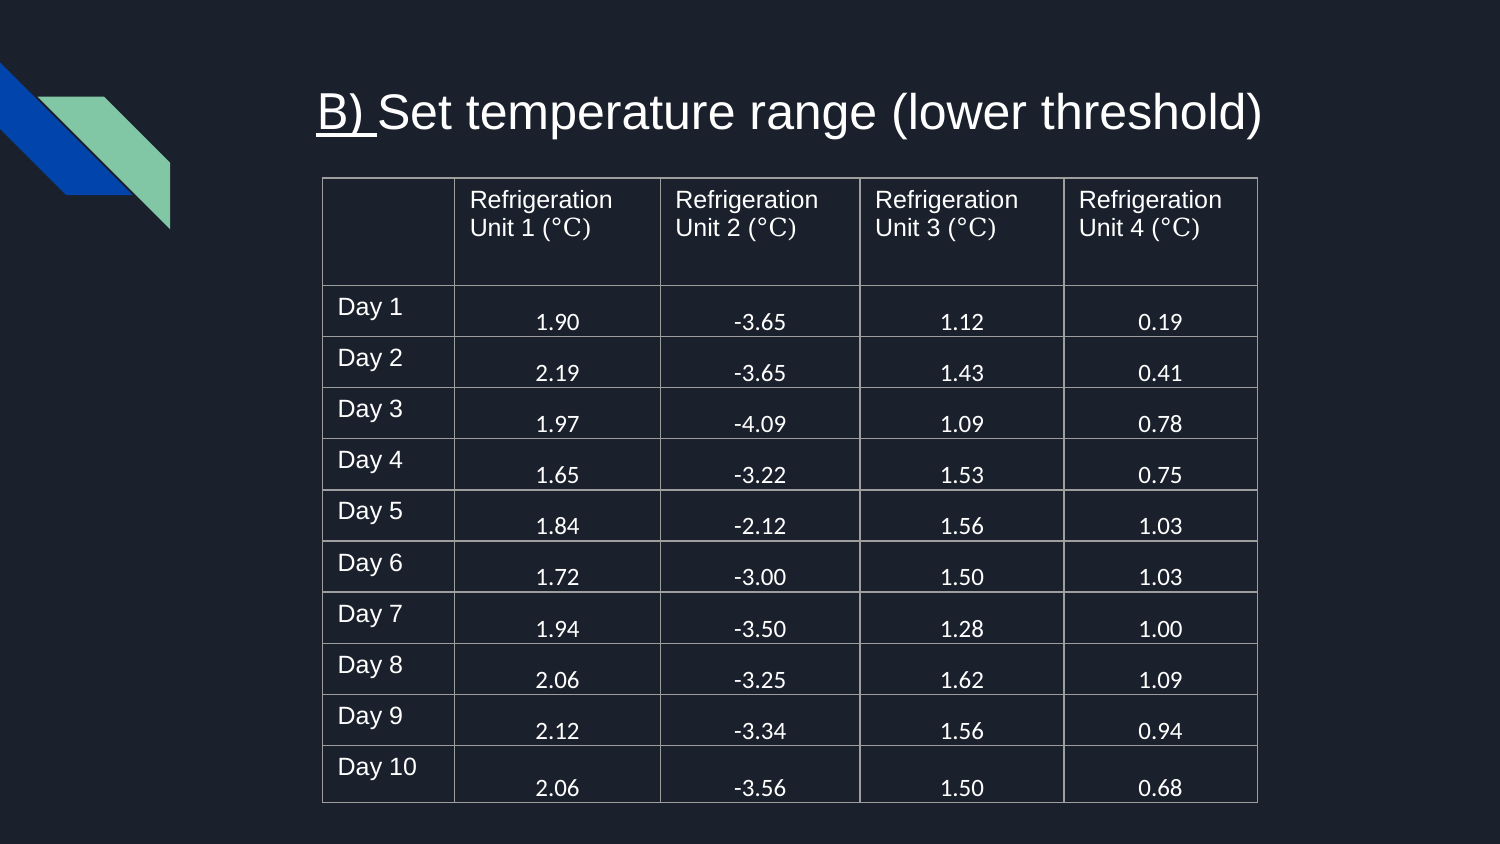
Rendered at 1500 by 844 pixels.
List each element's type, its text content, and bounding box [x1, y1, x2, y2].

table_cell 1.94 [455, 593, 660, 643]
table_cell -2.12 [661, 491, 859, 540]
table_cell 0.78 [1065, 388, 1257, 438]
table_cell -3.56 [661, 746, 859, 802]
table_cell 1.65 [455, 439, 660, 489]
table_cell 1.09 [1065, 644, 1257, 694]
table_cell Day 2 [323, 337, 454, 387]
table_cell -3.00 [661, 542, 859, 591]
table_cell 1.97 [455, 388, 660, 438]
table_header Refrigeration Unit 3 (°C) [861, 179, 1063, 285]
table_cell 1.43 [861, 337, 1063, 387]
table_cell Day 1 [323, 286, 454, 336]
table_cell Day 10 [323, 746, 454, 802]
table_cell 0.19 [1065, 286, 1257, 336]
table_cell 1.90 [455, 286, 660, 336]
table_cell -3.65 [661, 337, 859, 387]
table_cell 1.00 [1065, 593, 1257, 643]
table_cell -3.34 [661, 695, 859, 745]
table_cell 1.03 [1065, 491, 1257, 540]
table_cell 0.75 [1065, 439, 1257, 489]
table_cell 2.12 [455, 695, 660, 745]
table_header [323, 179, 454, 285]
table_cell 2.06 [455, 746, 660, 802]
table_cell 1.56 [861, 695, 1063, 745]
table_cell -4.09 [661, 388, 859, 438]
table_cell 1.72 [455, 542, 660, 591]
table_cell 1.62 [861, 644, 1063, 694]
table_cell 2.19 [455, 337, 660, 387]
table_cell 2.06 [455, 644, 660, 694]
table_cell Day 6 [323, 542, 454, 591]
table_cell 1.12 [861, 286, 1063, 336]
table_cell 0.94 [1065, 695, 1257, 745]
table_cell -3.22 [661, 439, 859, 489]
table_header Refrigeration Unit 1 (°C) [455, 179, 660, 285]
table_cell Day 8 [323, 644, 454, 694]
table_cell Day 9 [323, 695, 454, 745]
table_cell Day 5 [323, 491, 454, 540]
table_cell 0.68 [1065, 746, 1257, 802]
table_cell -3.65 [661, 286, 859, 336]
table_header Refrigeration Unit 2 (°C) [661, 179, 859, 285]
table_cell 1.53 [861, 439, 1063, 489]
table_cell 1.50 [861, 542, 1063, 591]
table_cell Day 4 [323, 439, 454, 489]
table_cell 1.09 [861, 388, 1063, 438]
table_cell Day 3 [323, 388, 454, 438]
table_cell 1.84 [455, 491, 660, 540]
table_cell Day 7 [323, 593, 454, 643]
table_cell -3.50 [661, 593, 859, 643]
table_cell 0.41 [1065, 337, 1257, 387]
table_cell 1.56 [861, 491, 1063, 540]
table_cell 1.50 [861, 746, 1063, 802]
table_cell 1.28 [861, 593, 1063, 643]
table_cell -3.25 [661, 644, 859, 694]
table_cell 1.03 [1065, 542, 1257, 591]
title B) Set temperature range (lower threshold) [212, 64, 1368, 215]
table_header Refrigeration Unit 4 (°C) [1065, 179, 1257, 285]
